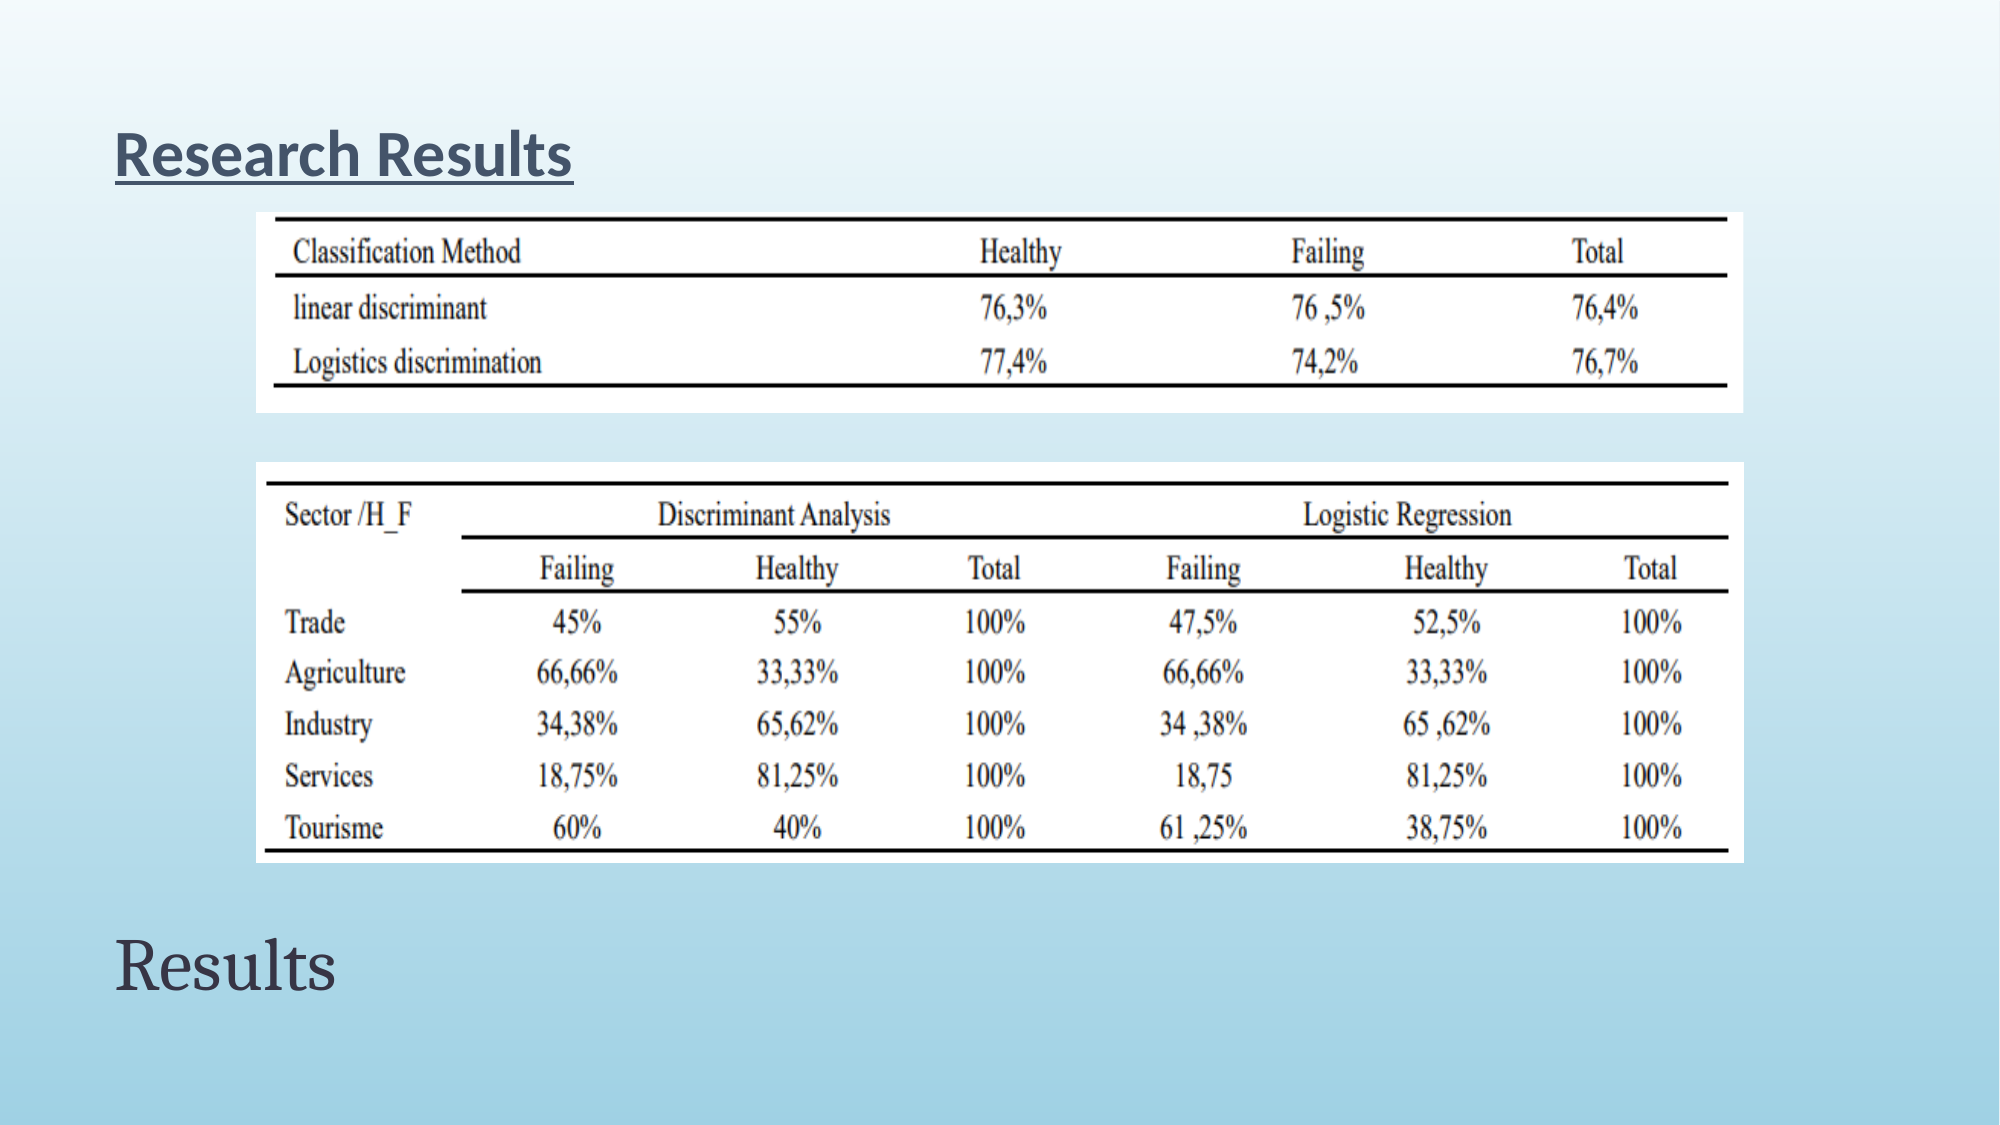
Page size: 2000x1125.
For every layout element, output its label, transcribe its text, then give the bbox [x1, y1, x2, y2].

picture [255, 462, 1744, 863]
picture [255, 212, 1744, 413]
list Research Results [99, 112, 887, 200]
title Results [99, 837, 1900, 1013]
